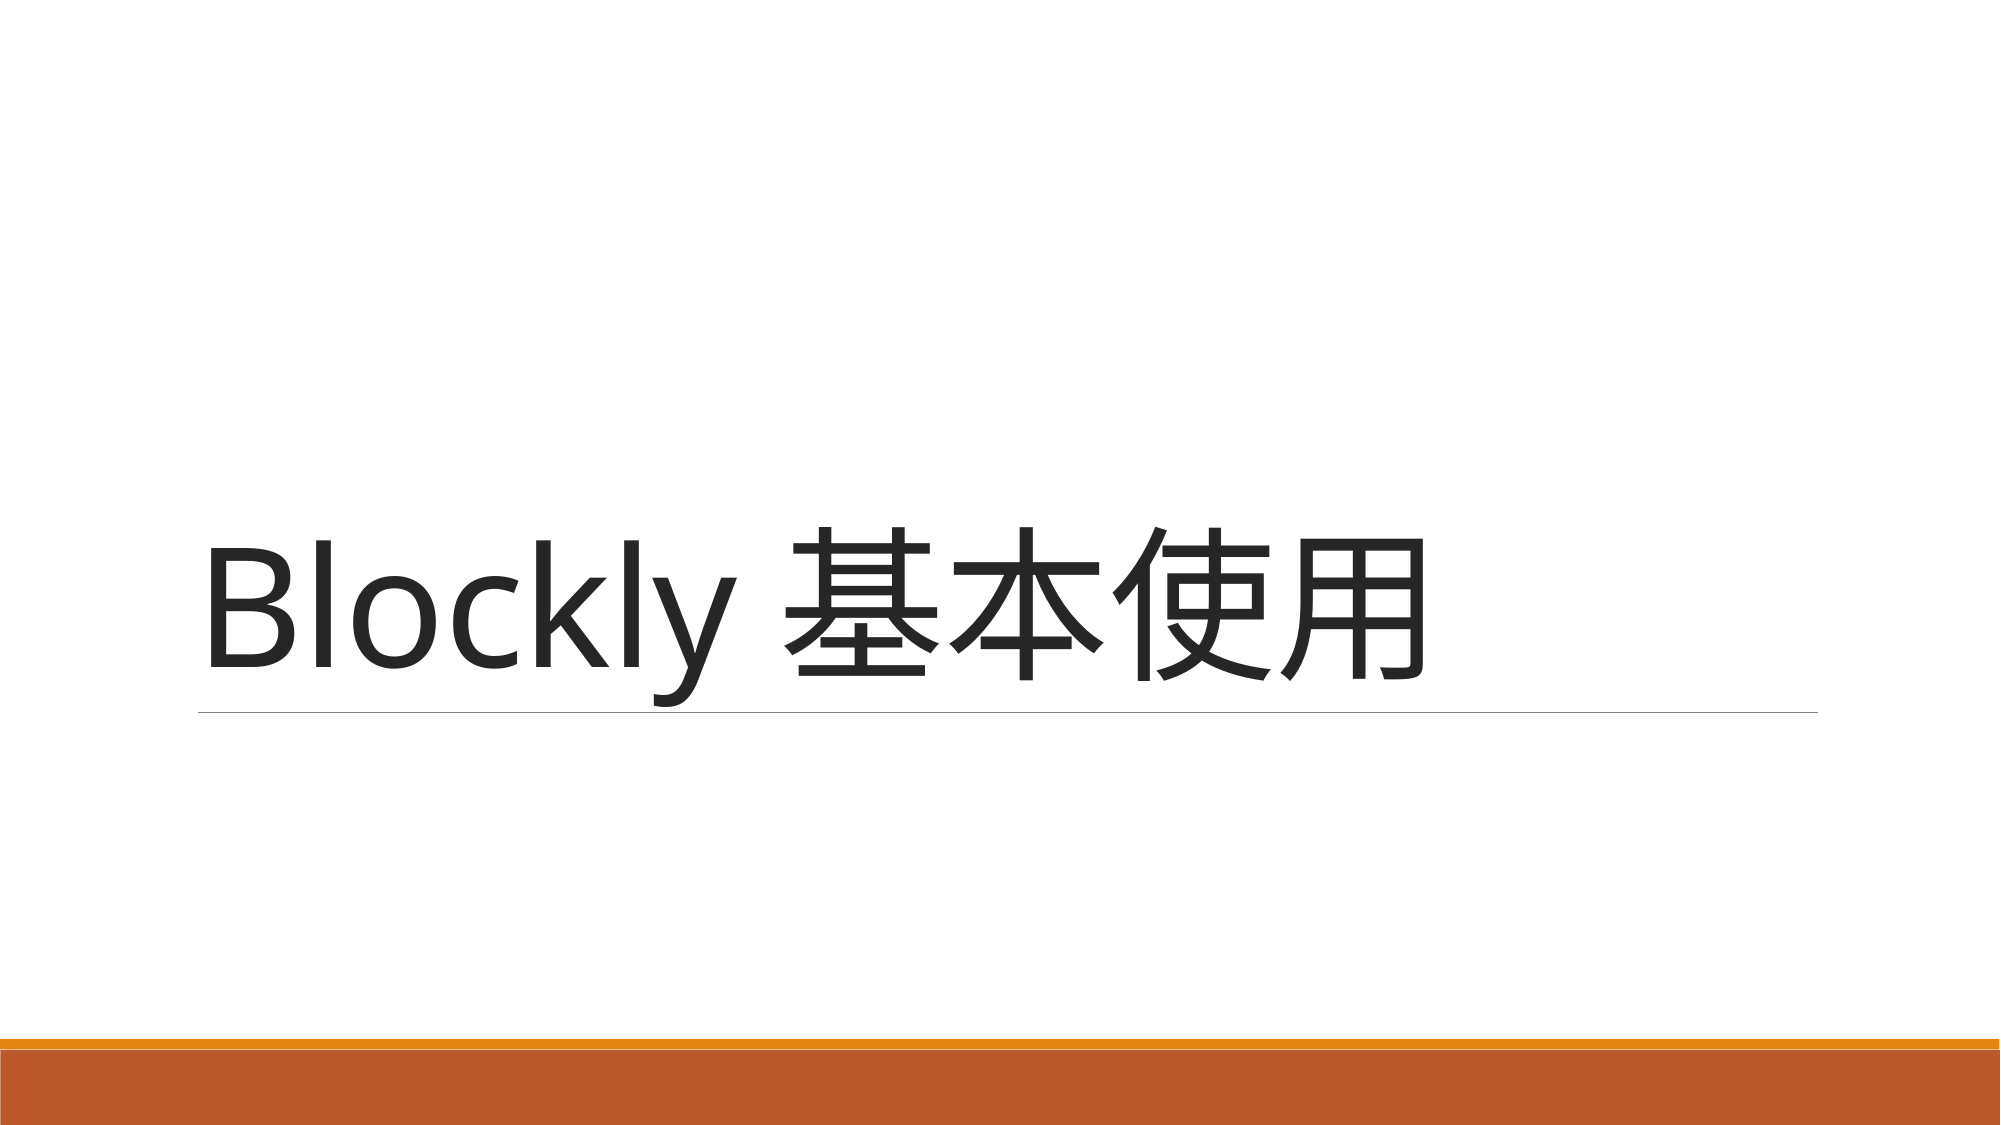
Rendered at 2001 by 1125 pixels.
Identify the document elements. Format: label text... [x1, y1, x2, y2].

title Blockly基本使用 [180, 124, 1830, 710]
